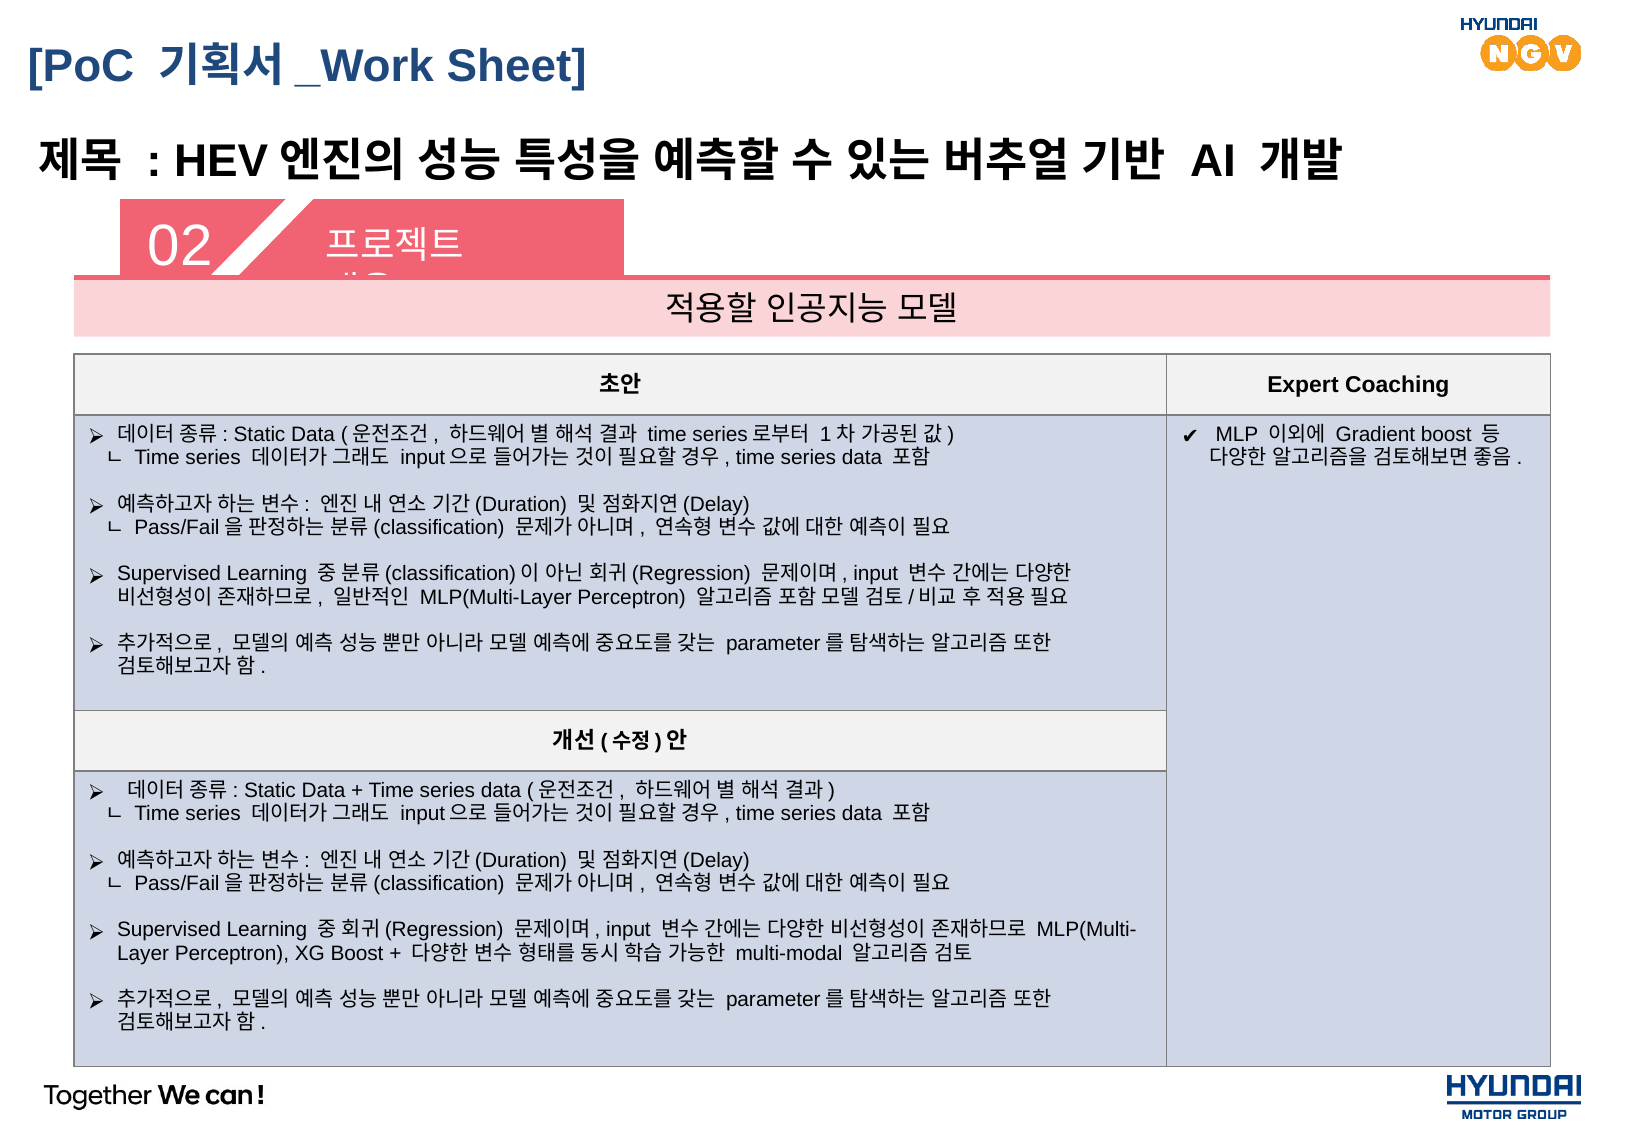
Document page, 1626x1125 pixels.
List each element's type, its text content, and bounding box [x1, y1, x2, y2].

table_cell 데이터 종류: Static Data + Time series data (운전조건, 하드웨어 별 해석 결과) ㄴ Time series 데이터가 그래도 input으로 들어가는 것이 필요할 경우, time series data 포함 예측하고자 하는 변수: 엔진 내 연소 기간(Duration) 및 점화지연(Delay) ㄴ Pass/Fail을 판정하는 분류(classification) 문제가 아니며, 연속형 변수 값에 대한 예측이 필요 Supervised Learning 중 회귀(Regression) 문제이며, input 변수 간에는 다양한 비선형성이 존재하므로 MLP(Multi-Layer Perceptron), XG Boost + 다양한 변수 형태를 동시 학습 가능한 multi-modal 알고리즘 검토 추가적으로, 모델의 예측 성능 뿐만 아니라 모델 예측에 중요도를 갖는 parameter를 탐색하는 알고리즘 또한 검토해보고자 함. [75, 772, 1166, 1066]
table_header 초안 [75, 355, 1166, 414]
table_header Expert Coaching [1167, 355, 1550, 414]
picture [1447, 1075, 1581, 1119]
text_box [73, 194, 1551, 337]
picture [32, 1073, 273, 1115]
table_cell 개선(수정)안 [75, 711, 1166, 770]
table_cell 데이터 종류: Static Data (운전조건, 하드웨어 별 해석 결과 time series로부터 1차 가공된 값) ㄴ Time series 데이터가 그래도 input으로 들어가는 것이 필요할 경우, time series data 포함 예측하고자 하는 변수: 엔진 내 연소 기간(Duration) 및 점화지연(Delay) ㄴ Pass/Fail을 판정하는 분류(classification) 문제가 아니며, 연속형 변수 값에 대한 예측이 필요 Supervised Learning 중 분류(classification)이 아닌 회귀(Regression) 문제이며, input 변수 간에는 다양한 비선형성이 존재하므로, 일반적인 MLP(Multi-Layer Perceptron) 알고리즘 포함 모델 검토/비교 후 적용 필요 추가적으로, 모델의 예측 성능 뿐만 아니라 모델 예측에 중요도를 갖는 parameter를 탐색하는 알고리즘 또한 검토해보고자 함. [75, 416, 1166, 710]
text_box [PoC 기획서_Work Sheet] 제목 : HEV엔진의 성능 특성을 예측할 수 있는 버추얼 기반 AI 개발 [0, 1, 1625, 194]
table_cell MLP 이외에 Gradient boost 등 다양한 알고리즘을 검토해보면 좋음. [1167, 416, 1550, 1066]
